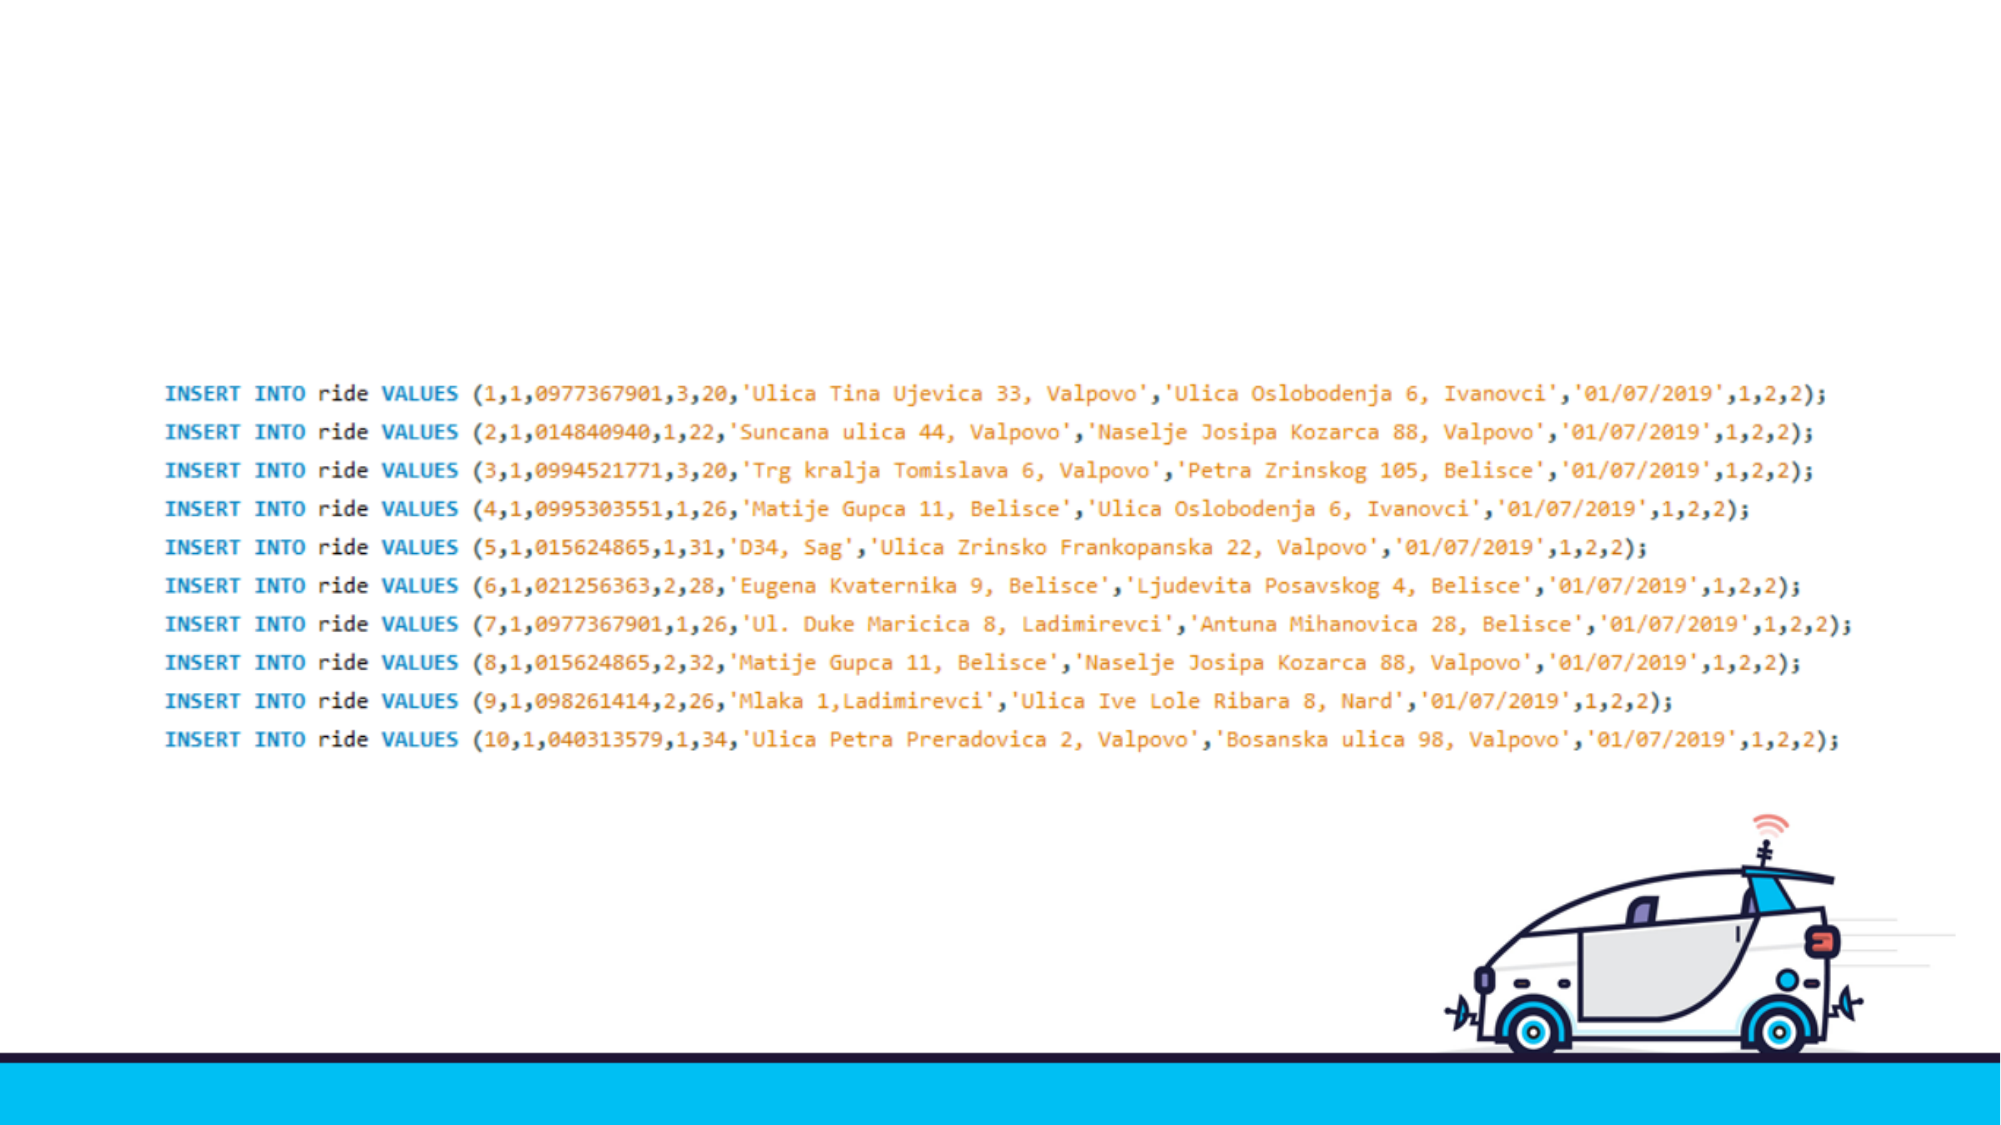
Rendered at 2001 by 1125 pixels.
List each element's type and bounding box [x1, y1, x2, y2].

list [137, 367, 1863, 758]
picture [0, 0, 2001, 1062]
